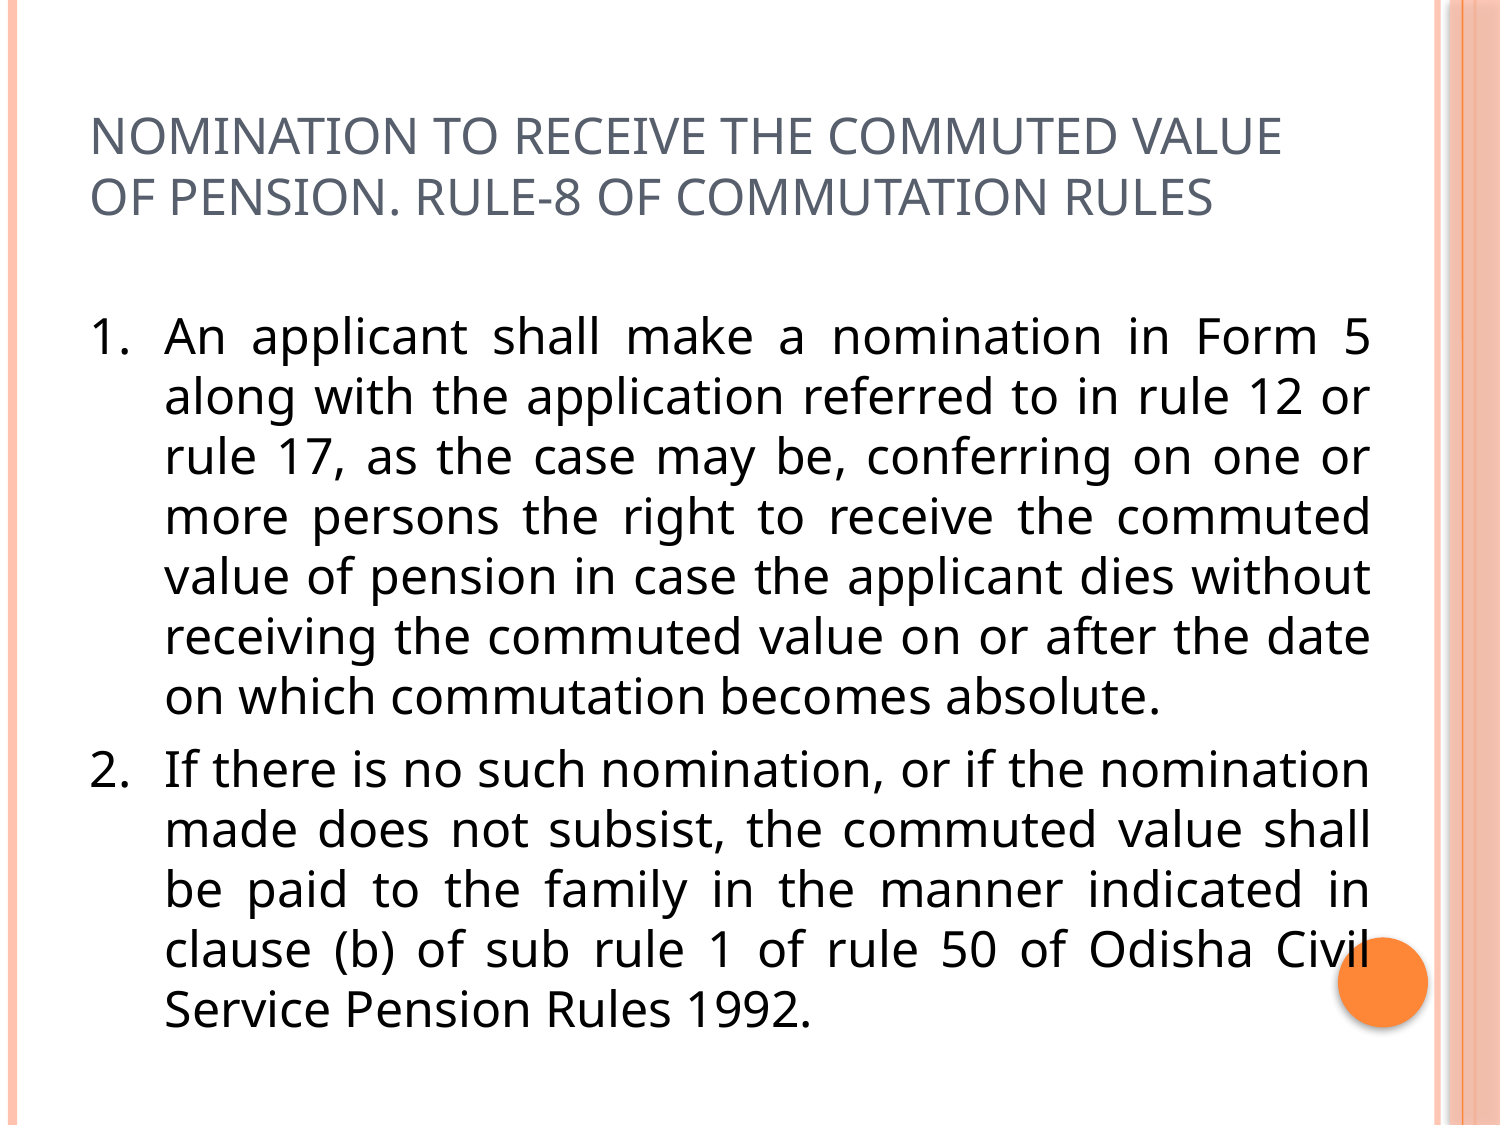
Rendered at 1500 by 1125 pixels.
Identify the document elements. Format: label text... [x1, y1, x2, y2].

list 1. An applicant shall make a nomination in Form 5 along with the application referred to in rule 12 or rule 17, as the case may be, conferring on one or more persons the right to receive the commuted value of pension in case the applicant dies without receiving the commuted value on or after the date on which commutation becomes absolute. 2. If there is no such nomination, or if the nomination made does not subsist, the commuted value shall be paid to the family in the manner indicated in clause (b) of sub rule 1 of rule 50 of Odisha Civil Service Pension Rules 1992. [75, 224, 1388, 1088]
title Nomination to receive the commuted value of pension. Rule-8 of Commutation Rules [75, 45, 1300, 224]
